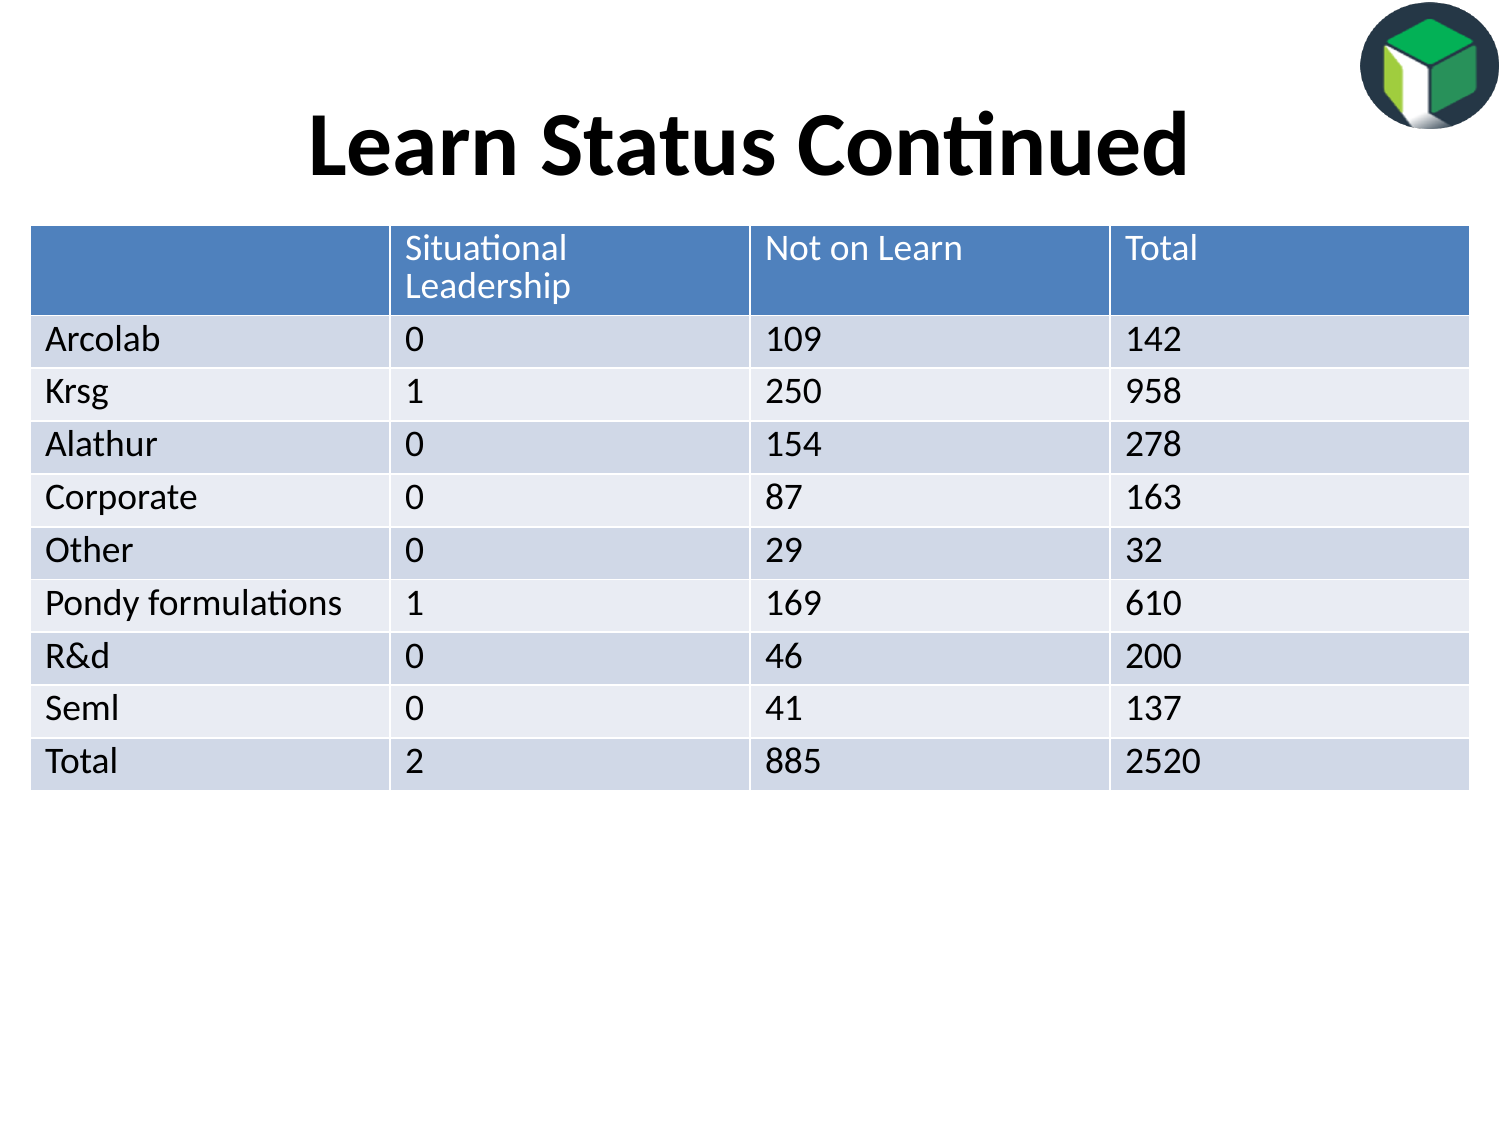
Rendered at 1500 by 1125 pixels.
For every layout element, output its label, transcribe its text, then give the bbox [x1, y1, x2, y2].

table_cell 32 [1111, 528, 1469, 579]
picture [1360, 2, 1499, 130]
table_cell Krsg [31, 369, 389, 420]
table_cell 958 [1111, 369, 1469, 420]
table_cell 154 [751, 422, 1109, 473]
table_cell 0 [391, 528, 749, 579]
table_cell 41 [751, 686, 1109, 737]
table_cell 0 [391, 316, 749, 367]
table_header Situational Leadership [391, 226, 749, 315]
table_cell 1 [391, 369, 749, 420]
table_cell 163 [1111, 475, 1469, 526]
table_cell R&d [31, 633, 389, 684]
table_cell 109 [751, 316, 1109, 367]
table_cell 250 [751, 369, 1109, 420]
table_cell 610 [1111, 580, 1469, 631]
table_cell 278 [1111, 422, 1469, 473]
table_cell 87 [751, 475, 1109, 526]
table_cell 0 [391, 633, 749, 684]
table_header Total [1111, 226, 1469, 315]
table_cell 2520 [1111, 739, 1469, 790]
table_cell 200 [1111, 633, 1469, 684]
table_cell 142 [1111, 316, 1469, 367]
table_header [31, 226, 389, 315]
table_cell 0 [391, 422, 749, 473]
table_cell Alathur [31, 422, 389, 473]
table_cell 137 [1111, 686, 1469, 737]
table_cell Seml [31, 686, 389, 737]
table_cell 29 [751, 528, 1109, 579]
table_cell 885 [751, 739, 1109, 790]
table_header Not on Learn [751, 226, 1109, 315]
table_cell Arcolab [31, 316, 389, 367]
table_cell 2 [391, 739, 749, 790]
table_cell 0 [391, 475, 749, 526]
table_cell Pondy formulations [31, 580, 389, 631]
table_cell Other [31, 528, 389, 579]
table_cell Total [31, 739, 389, 790]
table_cell 169 [751, 580, 1109, 631]
table_cell Corporate [31, 475, 389, 526]
table_cell 0 [391, 686, 749, 737]
table_cell 46 [751, 633, 1109, 684]
title Learn Status Continued [75, 45, 1425, 224]
table_cell 1 [391, 580, 749, 631]
